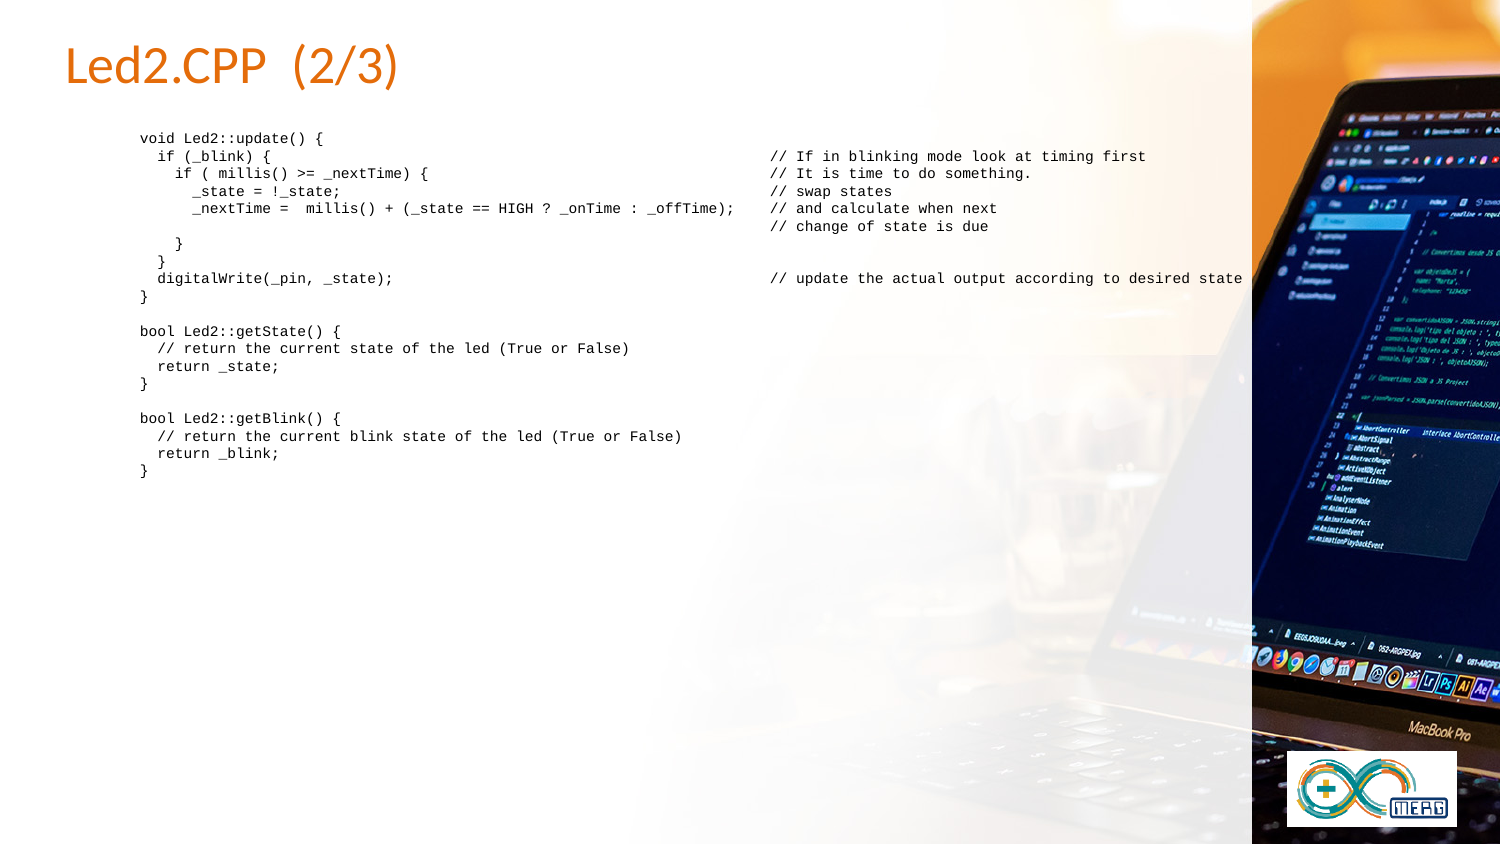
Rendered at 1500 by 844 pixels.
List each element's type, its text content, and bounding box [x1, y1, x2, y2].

picture [0, 0, 1500, 844]
text_box void Led2::update() { if (_blink) { // If in blinking mode look at timing first if ( millis() >= _nextTime) { // It is time to do something. _state = !_state; // swap states _nextTime = millis() + (_state == HIGH ? _onTime : _offTime); // and calculate when next // change of state is due } } digitalWrite(_pin, _state); // update the actual output according to desired state } bool Led2::getState() { // return the current state of the led (True or False) return _state; } bool Led2::getBlink() { // return the current blink state of the led (True or False) return _blink; } [124, 121, 1312, 487]
title Led2.CPP (2/3) [50, 21, 1201, 102]
